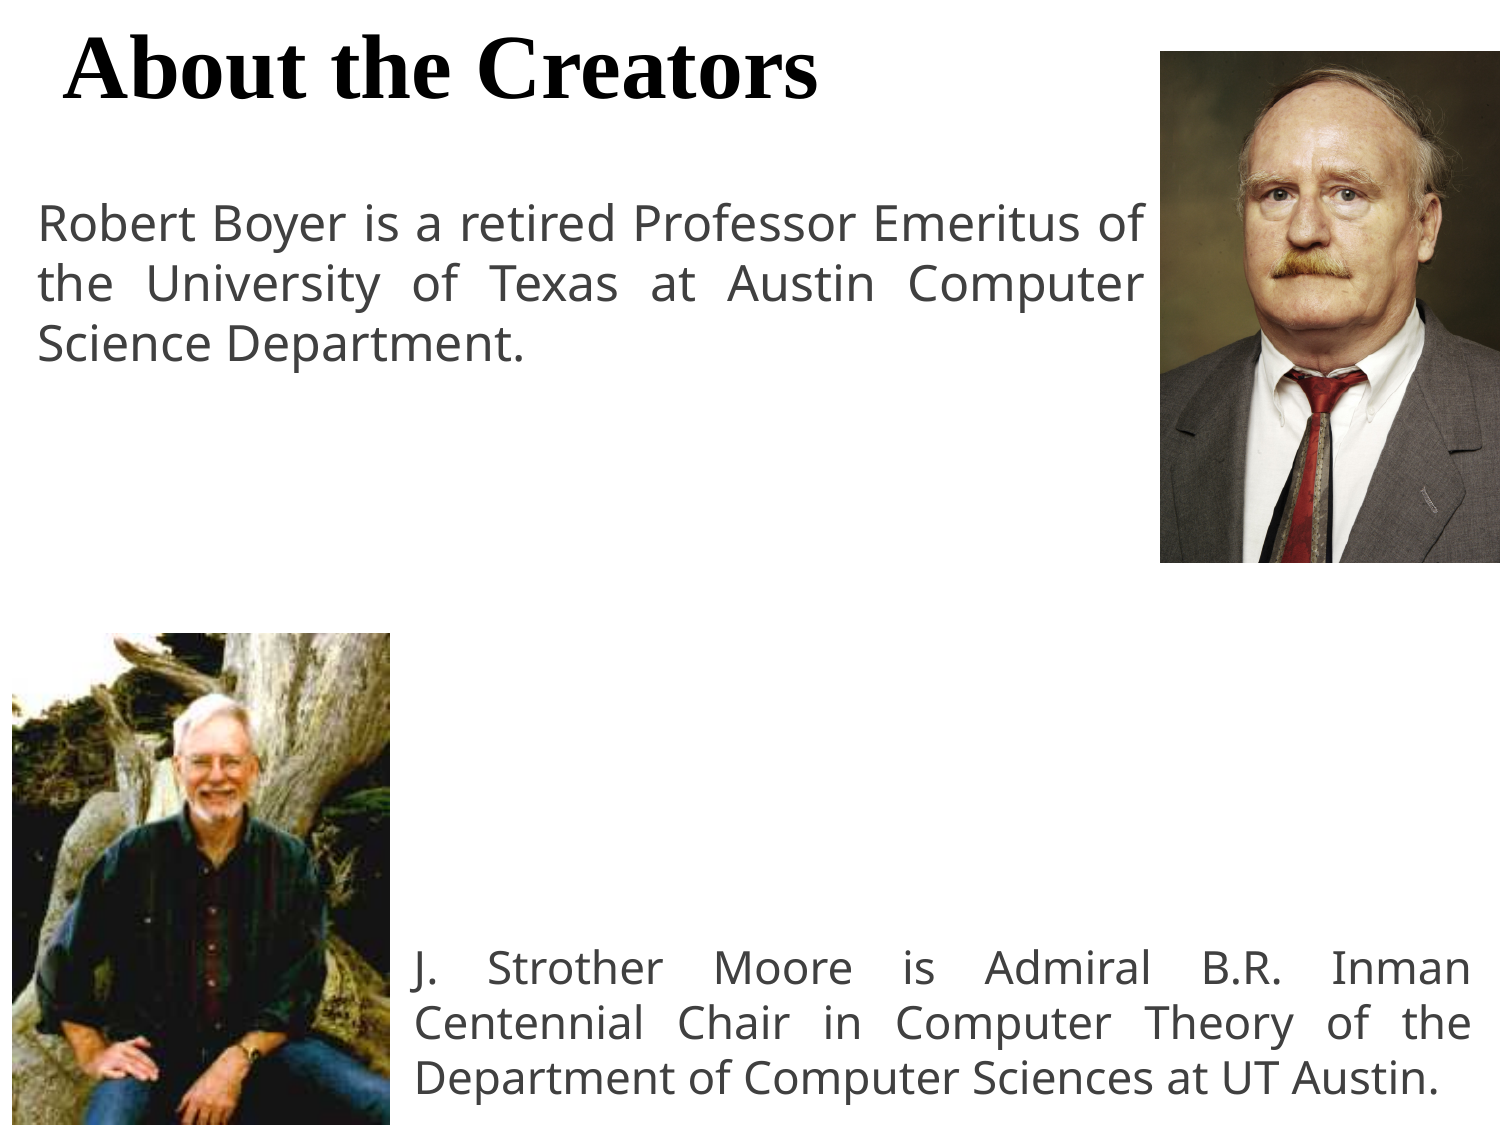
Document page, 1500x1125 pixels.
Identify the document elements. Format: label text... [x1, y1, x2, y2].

picture [12, 632, 390, 1125]
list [1159, 50, 1500, 563]
text_box Robert Boyer is a retired Professor Emeritus of the University of Texas at Austin Computer Science Department. [22, 183, 1154, 379]
text_box J. Strother Moore is Admiral B.R. Inman Centennial Chair in Computer Theory of the Department of Computer Sciences at UT Austin. [398, 931, 1488, 1112]
title About the Creators [22, 11, 862, 113]
